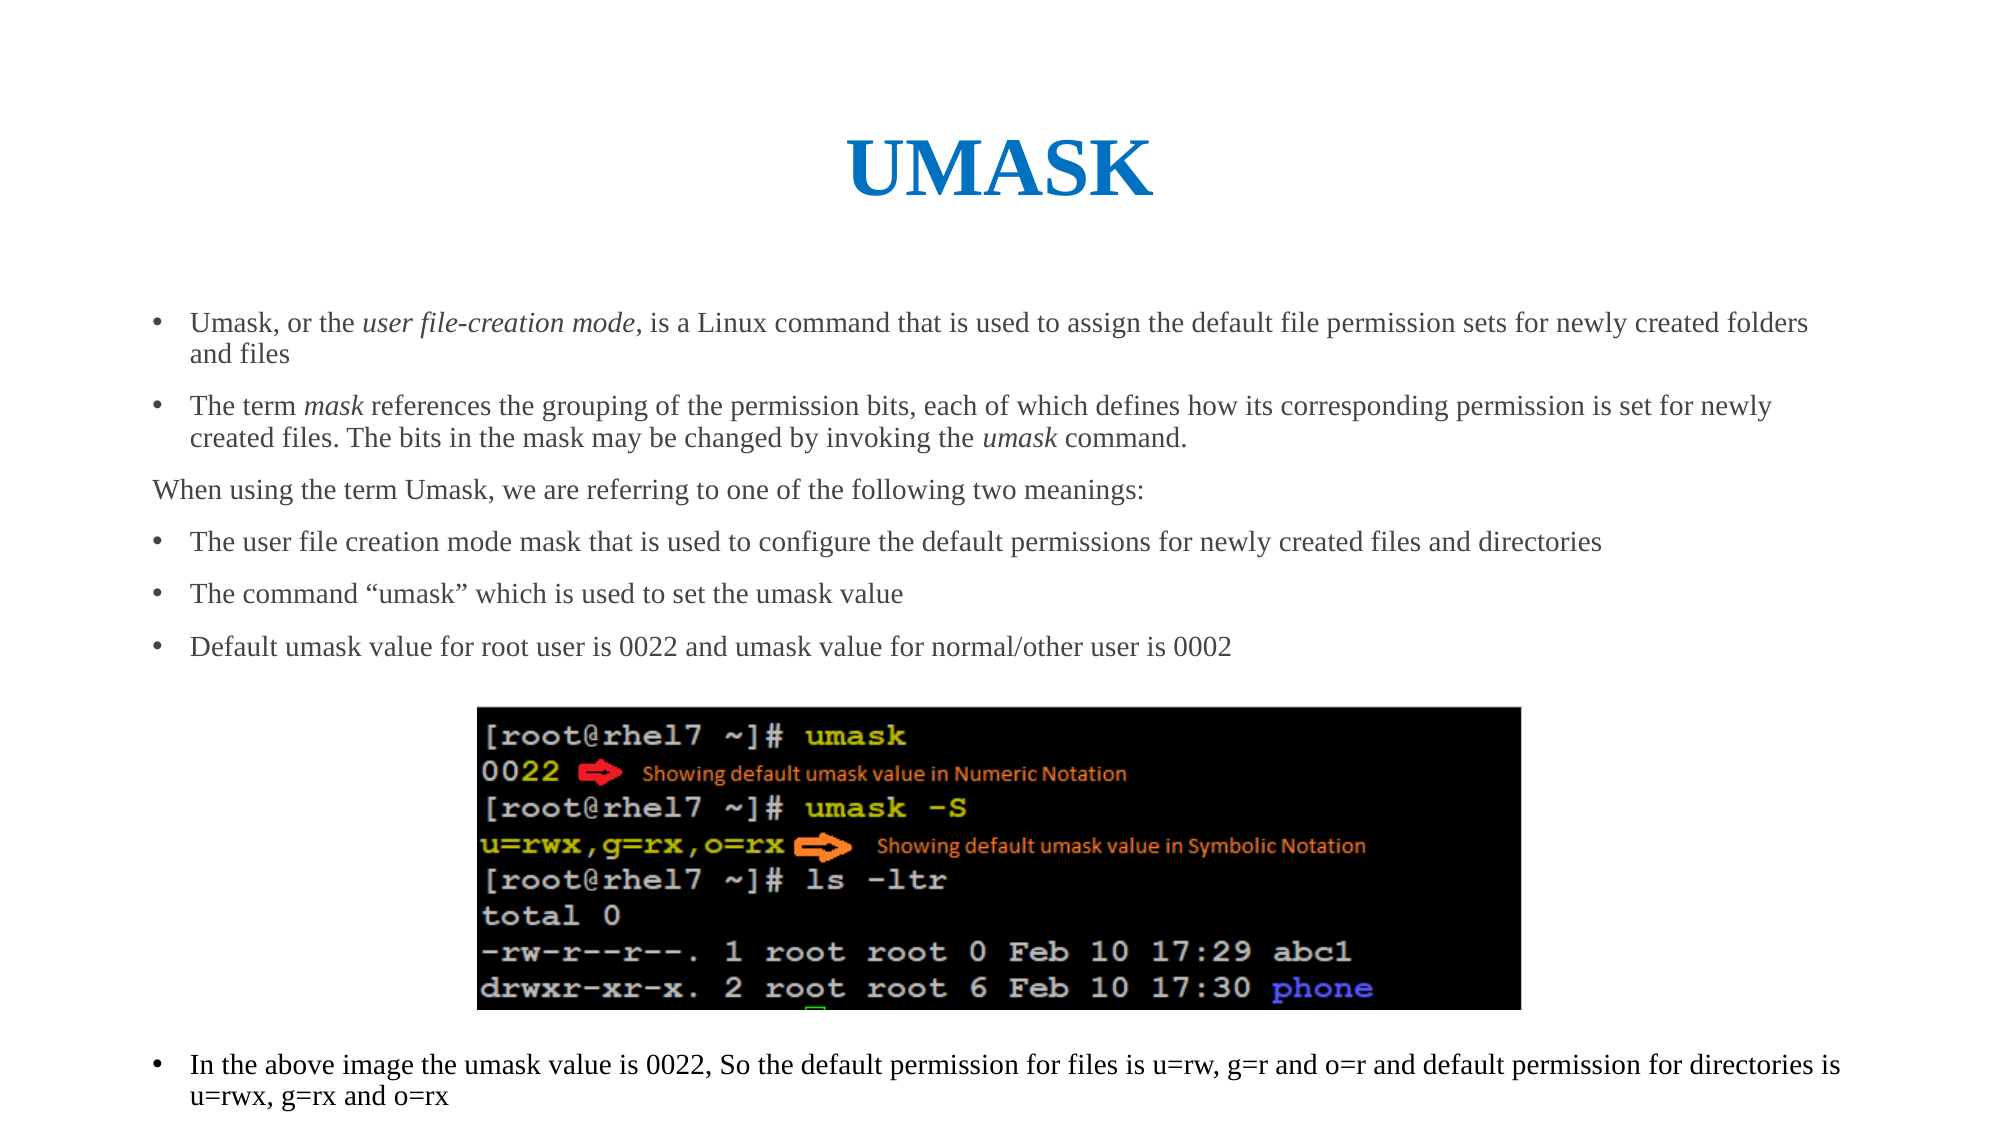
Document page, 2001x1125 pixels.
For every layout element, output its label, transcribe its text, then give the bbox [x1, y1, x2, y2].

list Umask, or the user file-creation mode, is a Linux command that is used to assign the default file permission sets for newly created folders and files The term mask references the grouping of the permission bits, each of which defines how its corresponding permission is set for newly created files. The bits in the mask may be changed by invoking the umask command. When using the term Umask, we are referring to one of the following two meanings: The user file creation mode mask that is used to configure the default permissions for newly created files and directories The command “umask” which is used to set the umask value Default umask value for root user is 0022 and umask value for normal/other user is 0002 In the above image the umask value is 0022, So the default permission for files is u=rw, g=r and o=r and default permission for directories is u=rwx, g=rx and o=rx Cont… [137, 299, 1863, 1014]
title UMASK [137, 59, 1863, 278]
picture [477, 706, 1523, 1010]
